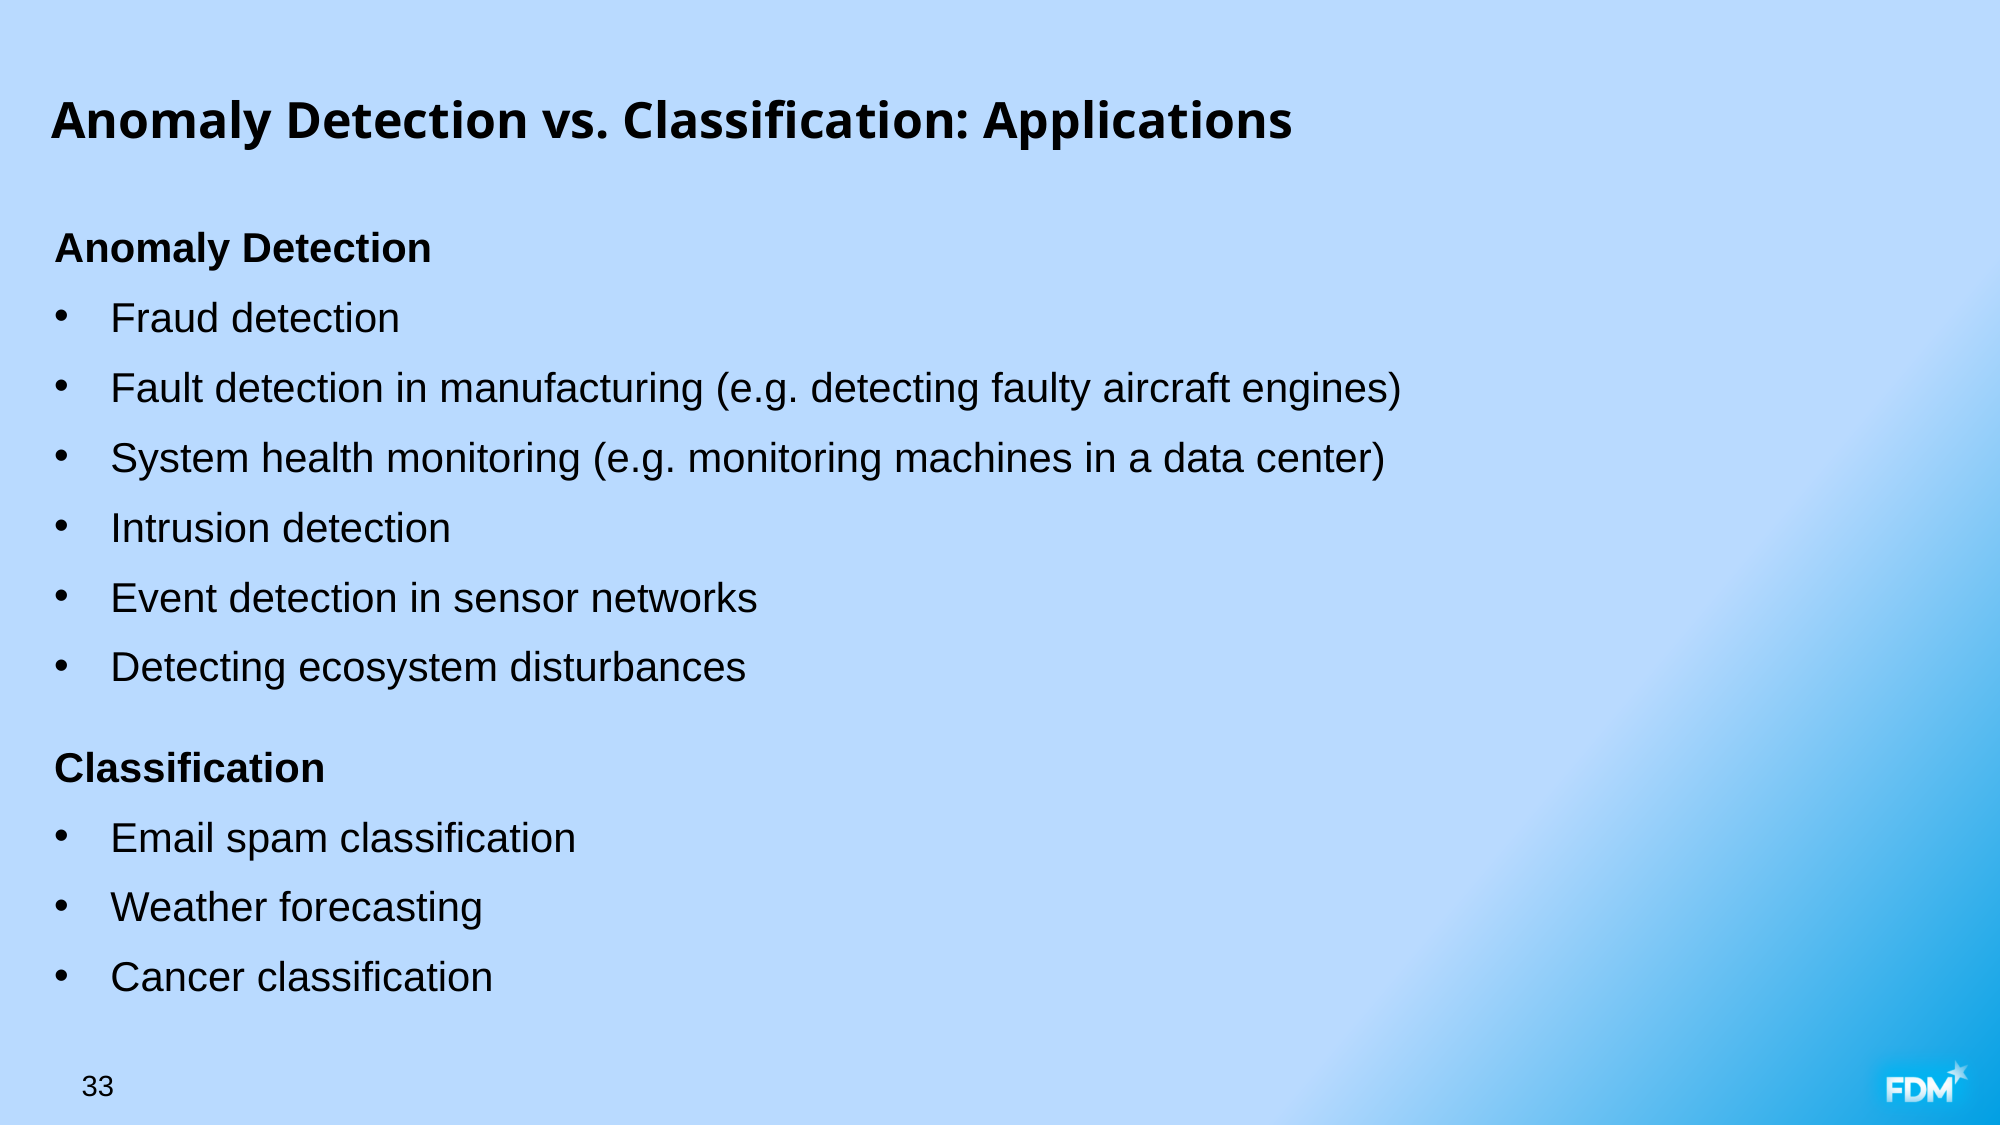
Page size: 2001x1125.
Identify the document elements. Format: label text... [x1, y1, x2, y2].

text_box Anomaly Detection vs. Classification: Applications [39, 76, 1879, 159]
text_box Anomaly Detection Fraud detection Fault detection in manufacturing (e.g. detecting faulty aircraft engines) System health monitoring (e.g. monitoring machines in a data center) Intrusion detection Event detection in sensor networks Detecting ecosystem disturbances Classification Email spam classification Weather forecasting Cancer classification [39, 213, 1942, 1008]
picture [1858, 1029, 2000, 1125]
slide_number 33 [66, 1060, 534, 1110]
